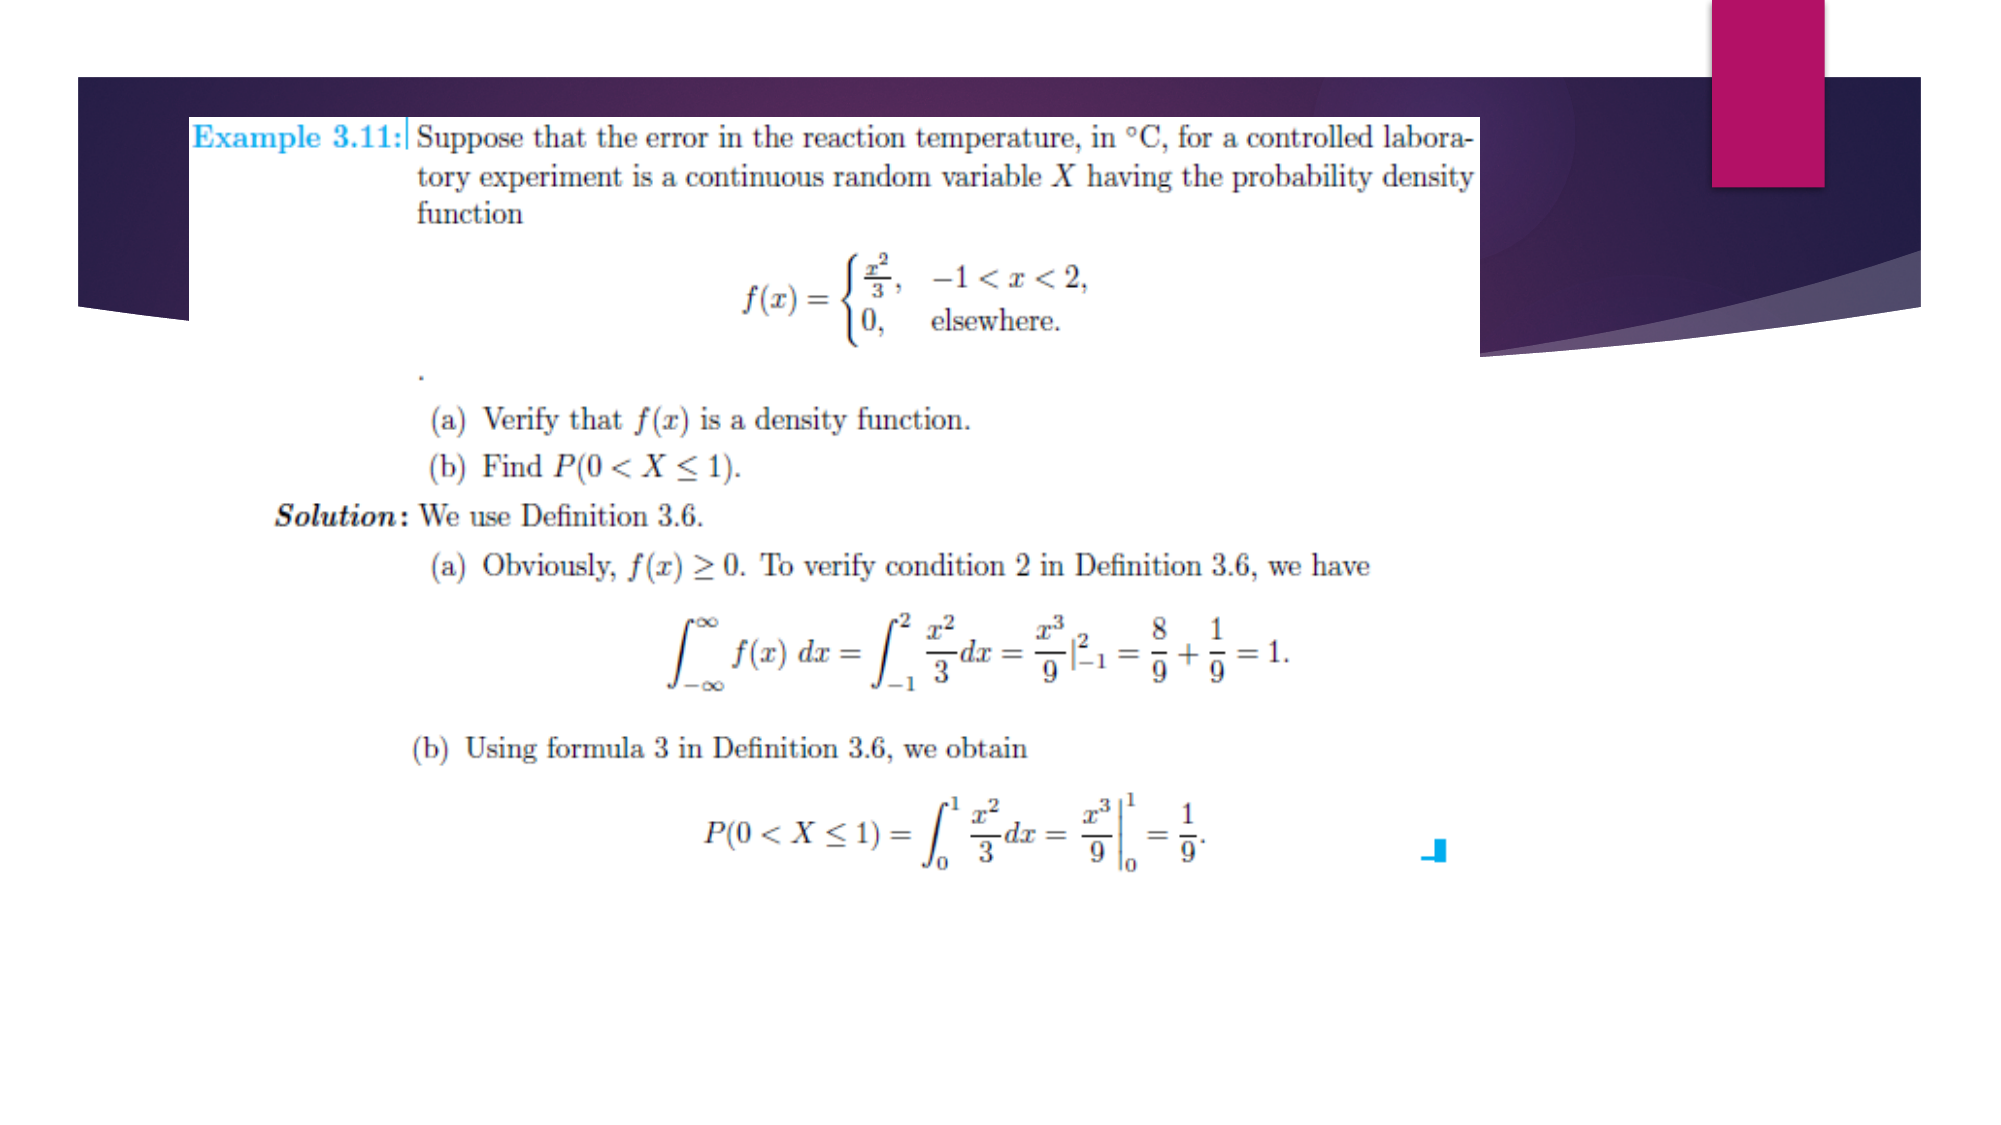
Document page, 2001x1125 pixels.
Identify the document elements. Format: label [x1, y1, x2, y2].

picture [189, 116, 1480, 882]
